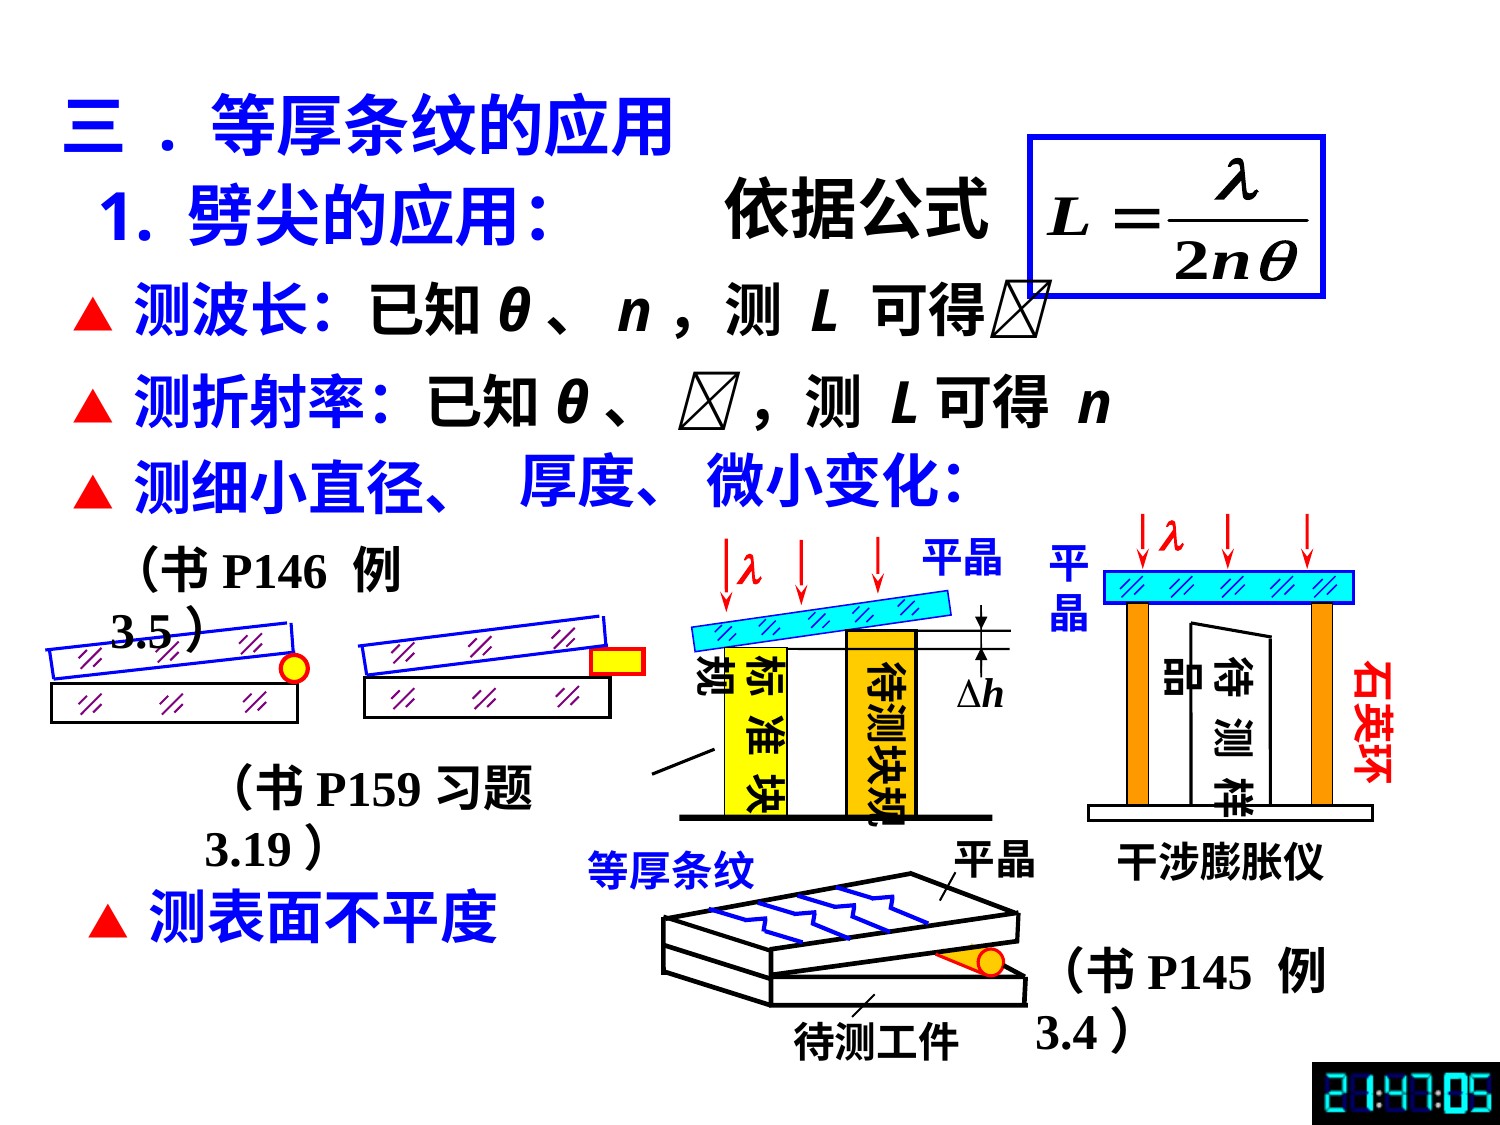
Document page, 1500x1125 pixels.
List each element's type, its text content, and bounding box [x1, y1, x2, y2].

text_box ▲ 测表面不平度 [57, 864, 580, 960]
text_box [45, 622, 309, 724]
text_box 微小变化： [692, 437, 1171, 521]
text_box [1033, 500, 1409, 917]
text_box 依据公式 [708, 159, 1027, 254]
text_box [585, 825, 1088, 1036]
text_box 三 . 等厚条纹的应用 [45, 76, 983, 172]
text_box 1. 劈尖的应用： [82, 166, 758, 262]
picture [1313, 1063, 1500, 1125]
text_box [1032, 140, 1321, 294]
text_box ▲ 测波长：已知θ、n，测 L 可得 [57, 266, 1371, 349]
text_box ▲ 测折射率：已知θ、  ，测 L可得 n [42, 349, 1408, 444]
text_box （书P146 例 3.5） [95, 530, 527, 666]
text_box ▲ 测细小直径、 [42, 435, 621, 531]
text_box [357, 615, 644, 718]
text_box 厚度、 [504, 437, 692, 522]
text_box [679, 522, 1028, 824]
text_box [189, 748, 715, 825]
text_box （书P145 例 3.4） [1020, 932, 1463, 1067]
